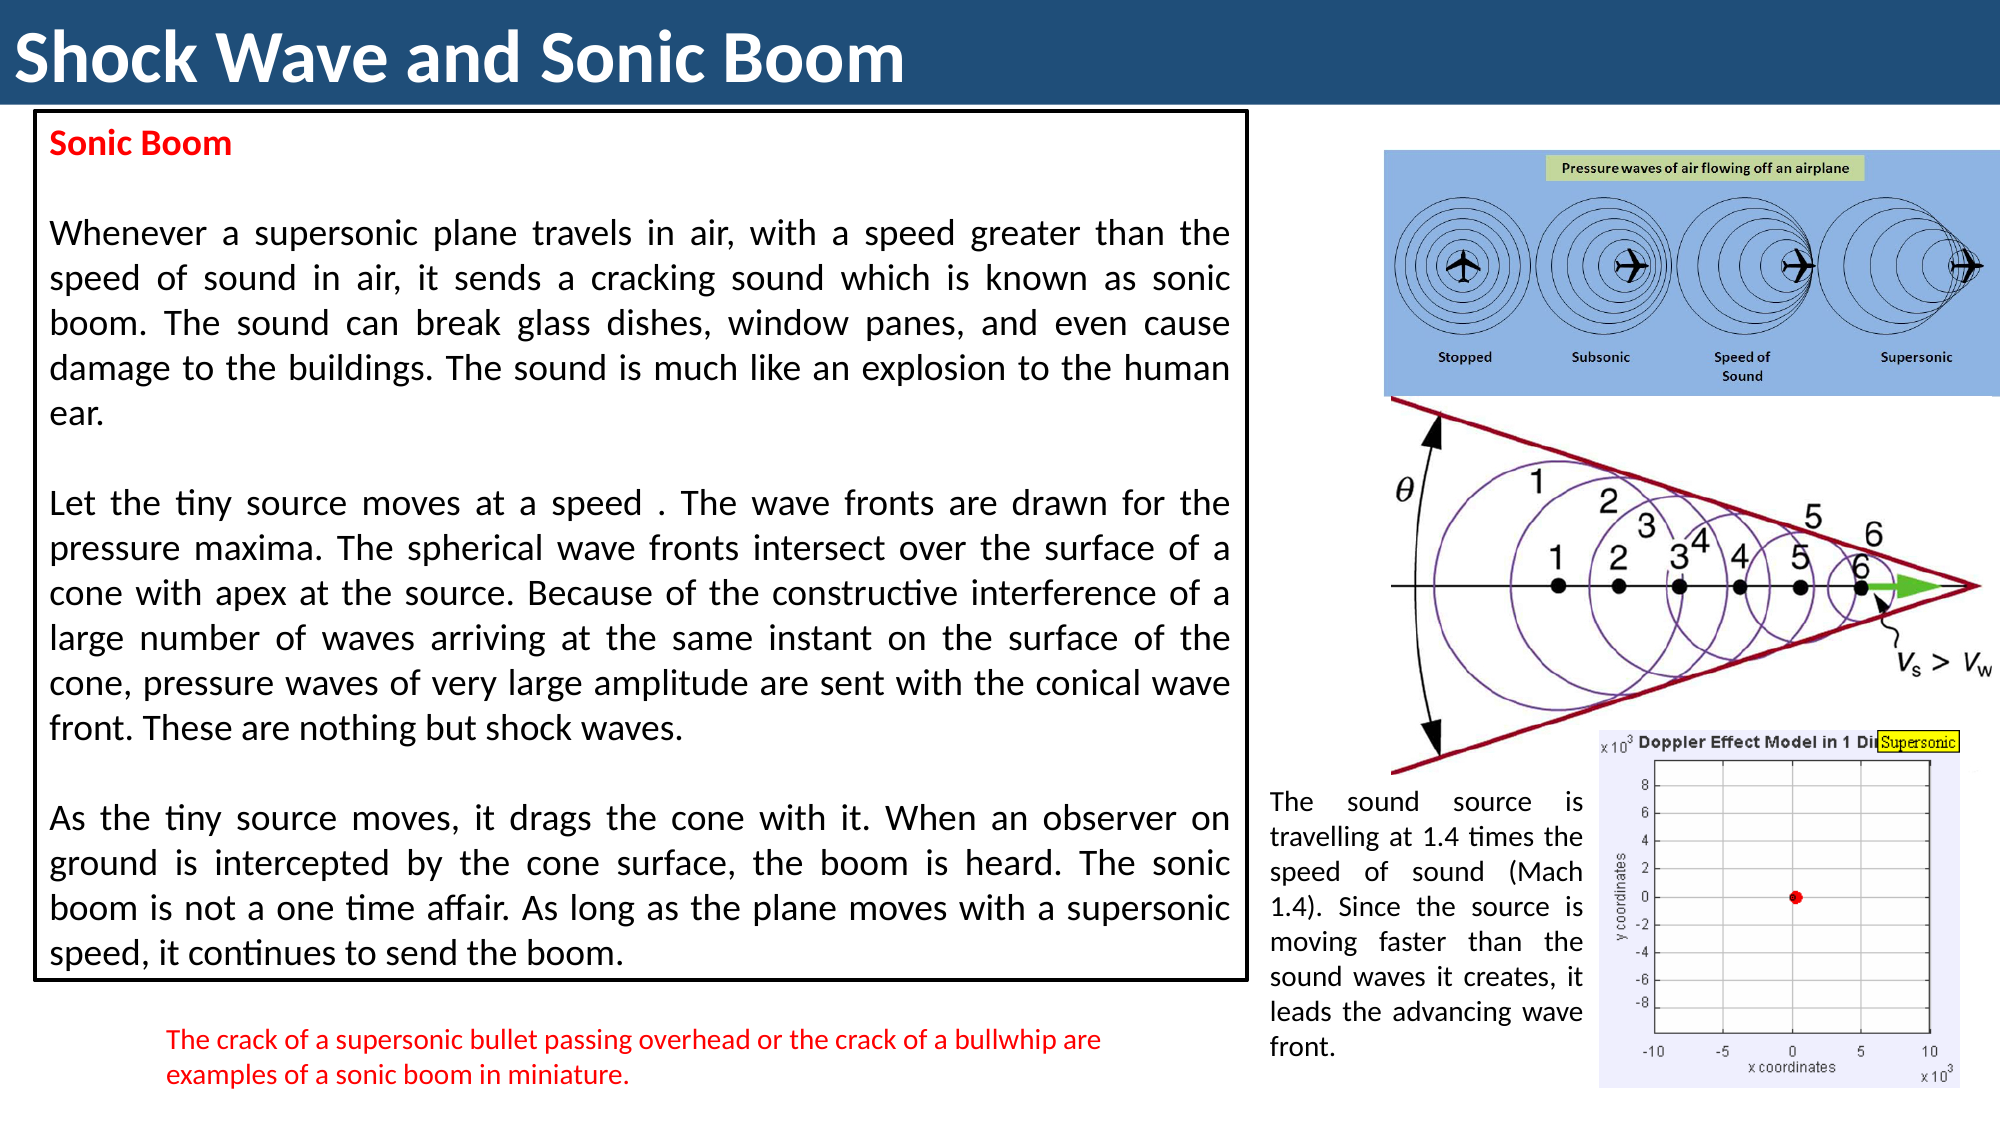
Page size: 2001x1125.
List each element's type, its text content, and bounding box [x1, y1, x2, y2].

text_box The sound source is travelling at 1.4 times the speed of sound (Mach 1.4). Since the source is moving faster than the sound waves it creates, it leads the advancing wave front. [1255, 774, 1599, 1070]
picture [1383, 149, 2000, 1088]
text_box The crack of a supersonic bullet passing overhead or the crack of a bullwhip are examples of a sonic boom in miniature. [151, 1013, 1152, 1098]
text_box Shock Wave and Sonic Boom [0, 0, 2000, 105]
